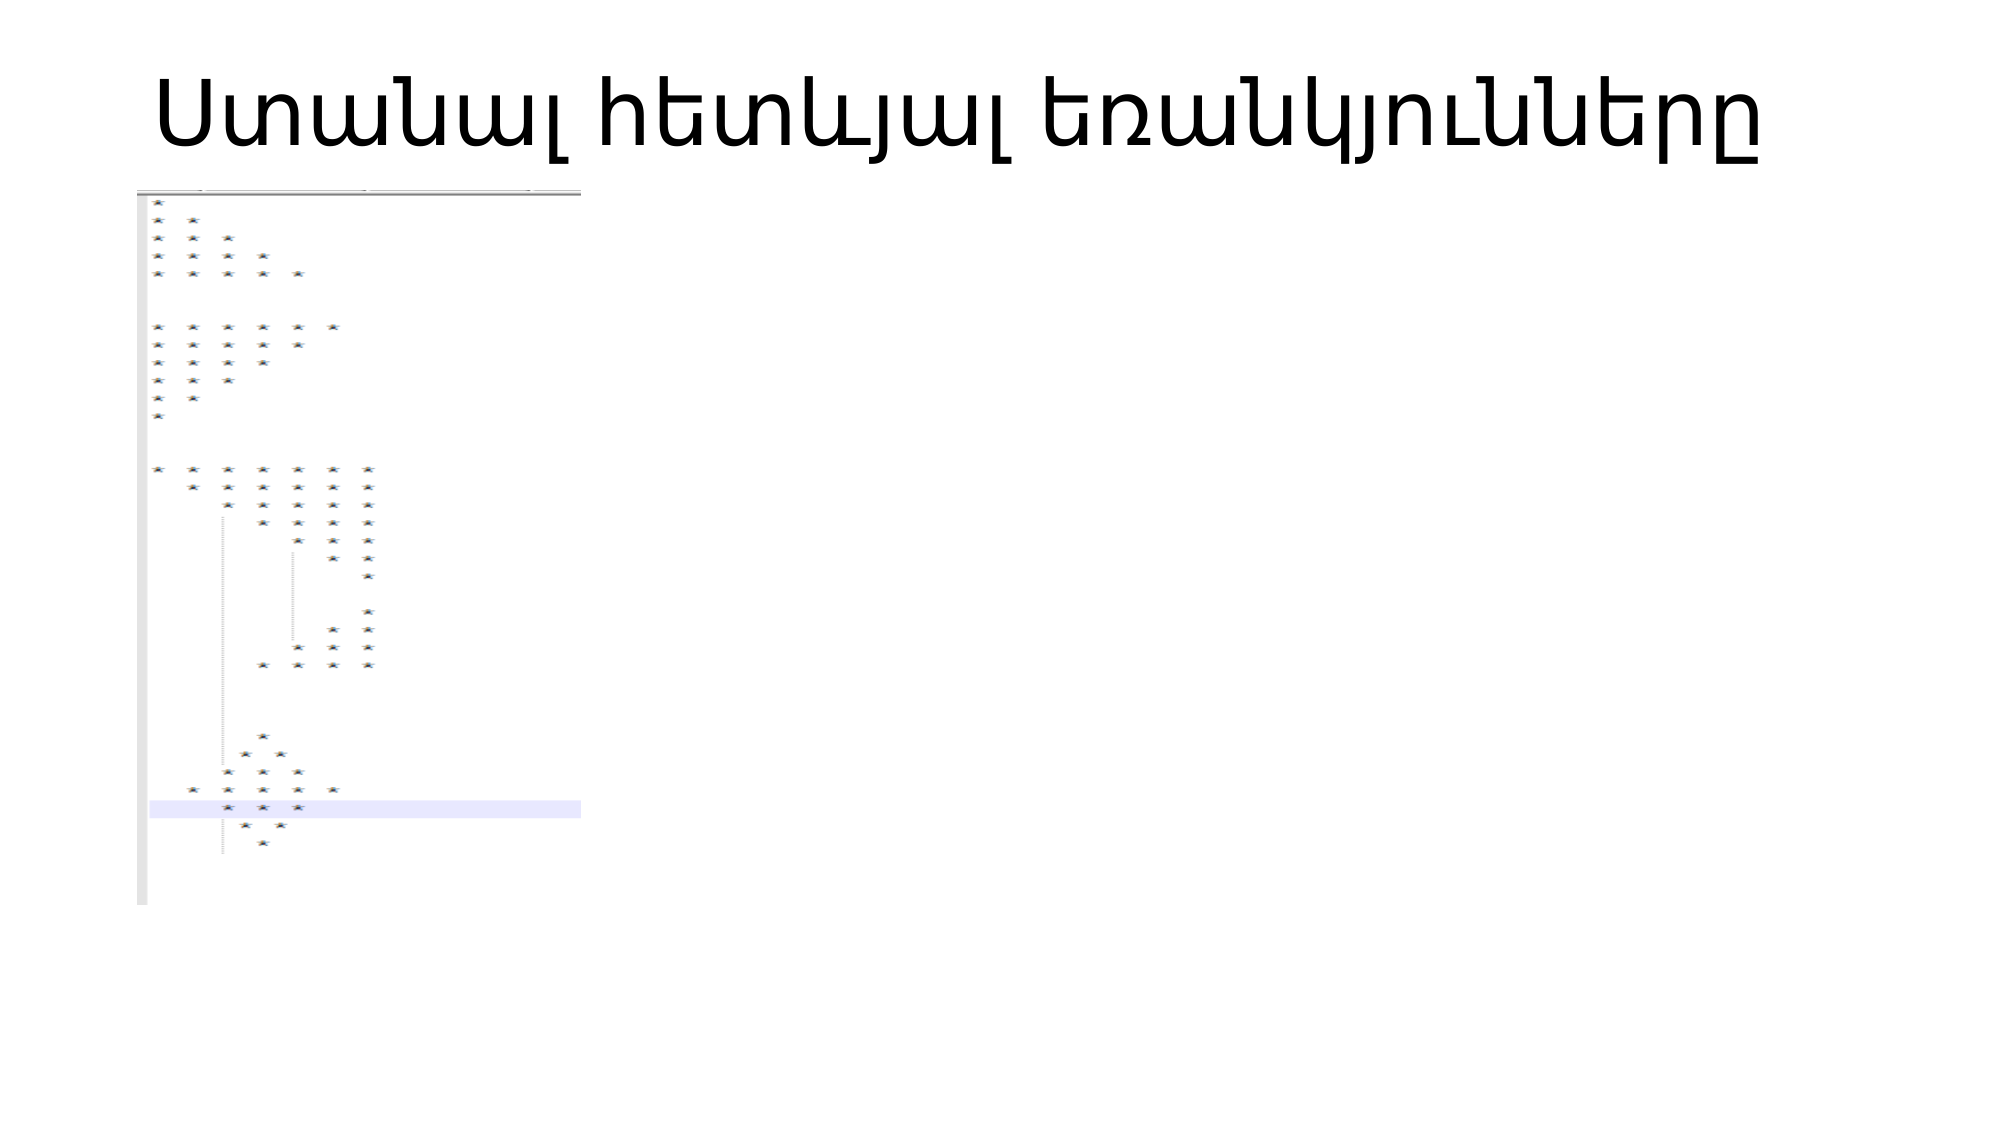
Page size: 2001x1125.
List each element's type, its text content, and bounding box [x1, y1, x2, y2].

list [137, 190, 581, 905]
title Ստանալ հետևյալ եռանկյունները [137, 59, 1863, 174]
